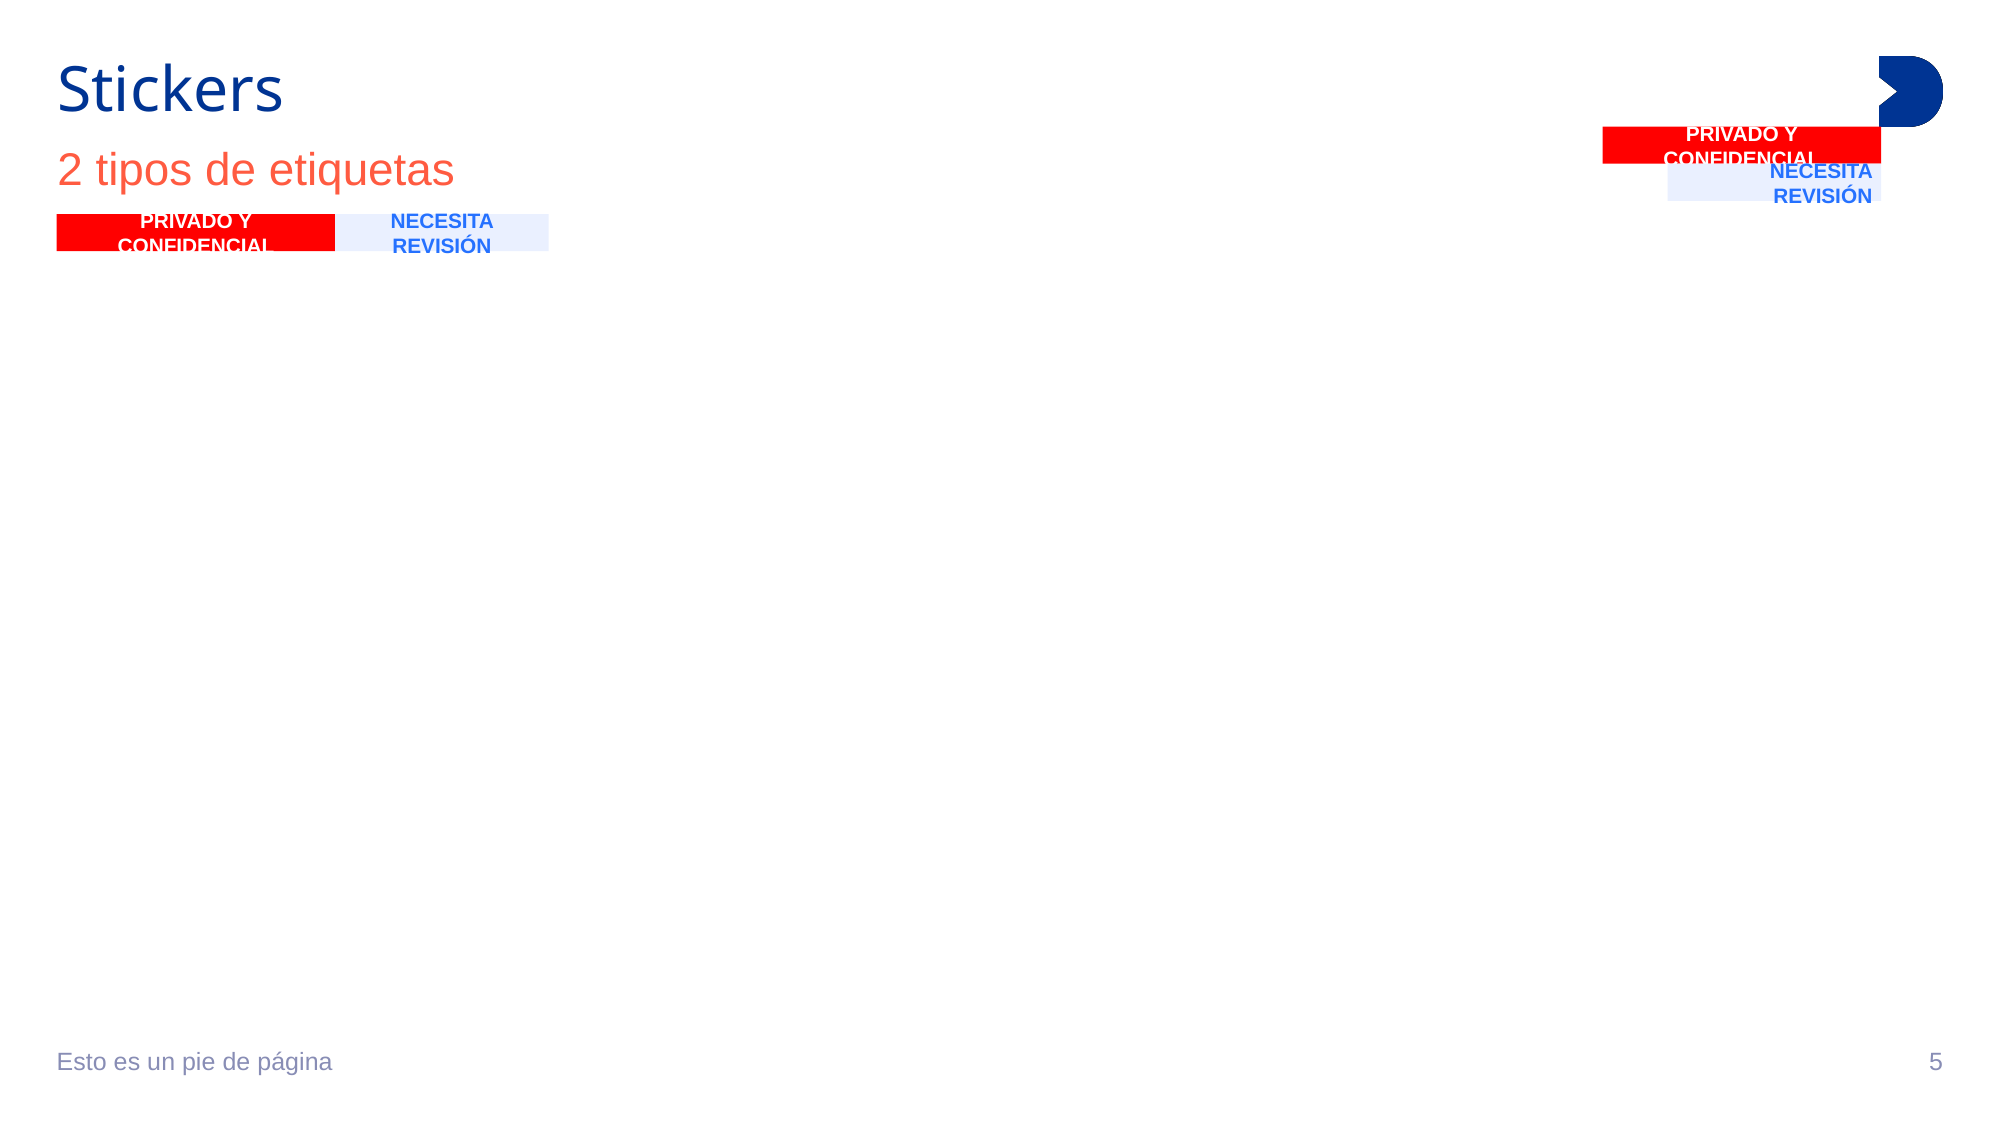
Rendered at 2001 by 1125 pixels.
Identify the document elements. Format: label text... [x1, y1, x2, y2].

text_box PRIVADO Y CONFIDENCIAL [1602, 126, 1882, 164]
picture [1879, 56, 1943, 127]
slide_number ‹#› [1795, 734, 1944, 1125]
text_box PRIVADO Y CONFIDENCIAL [56, 214, 335, 252]
footer Esto es un pie de página [56, 734, 1768, 1125]
list 2 tipos de etiquetas [57, 139, 1729, 734]
text_box NECESITA REVISIÓN [335, 214, 549, 252]
text_box NECESITA REVISIÓN [1667, 163, 1882, 201]
title Stickers [57, 57, 1729, 139]
